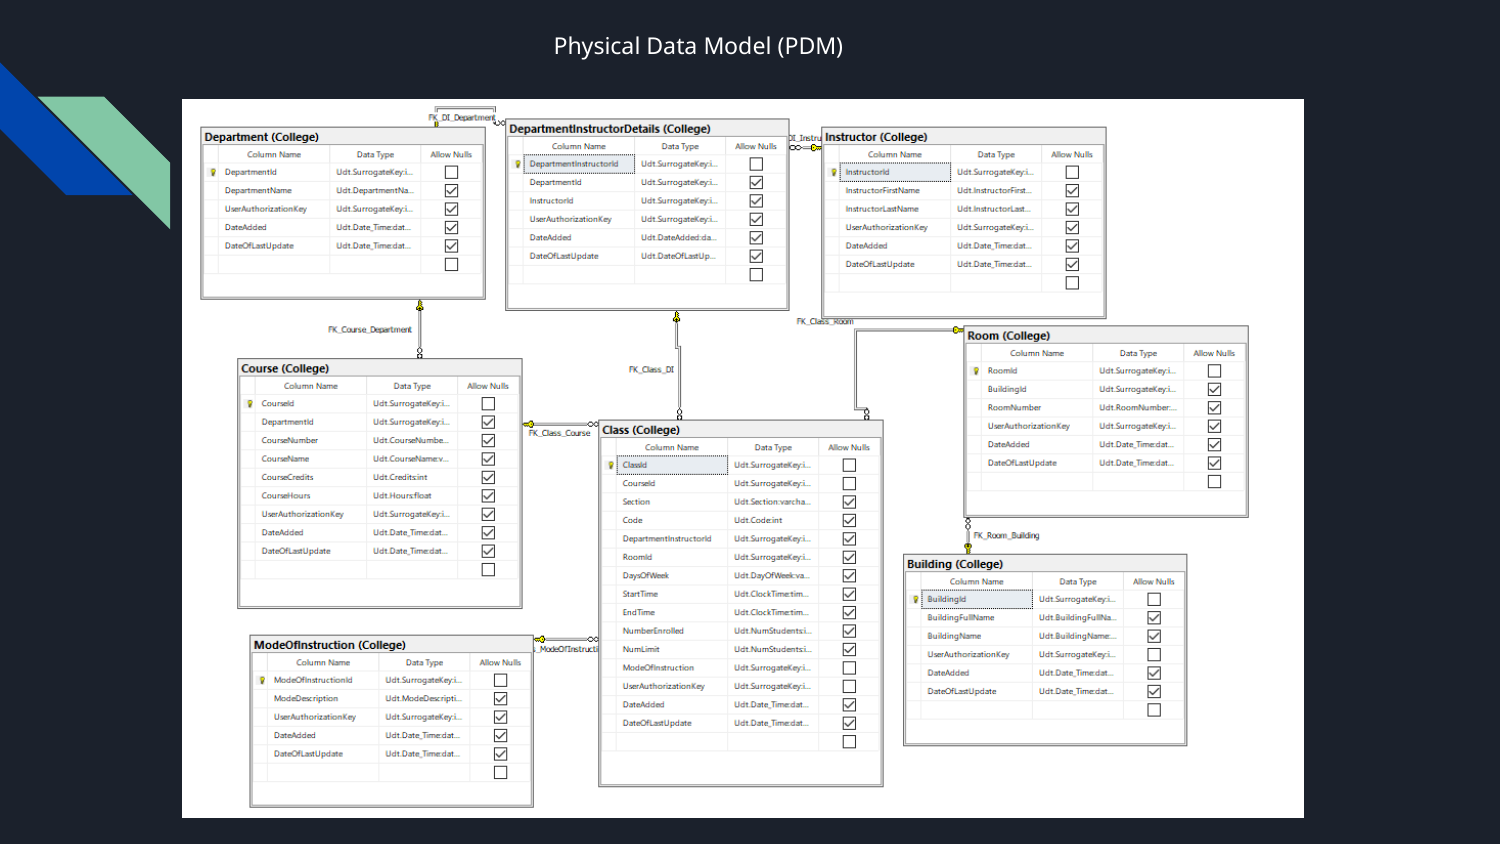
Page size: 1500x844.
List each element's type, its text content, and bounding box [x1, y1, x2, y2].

picture [182, 99, 1305, 818]
title Physical Data Model (PDM) [29, 14, 1368, 77]
